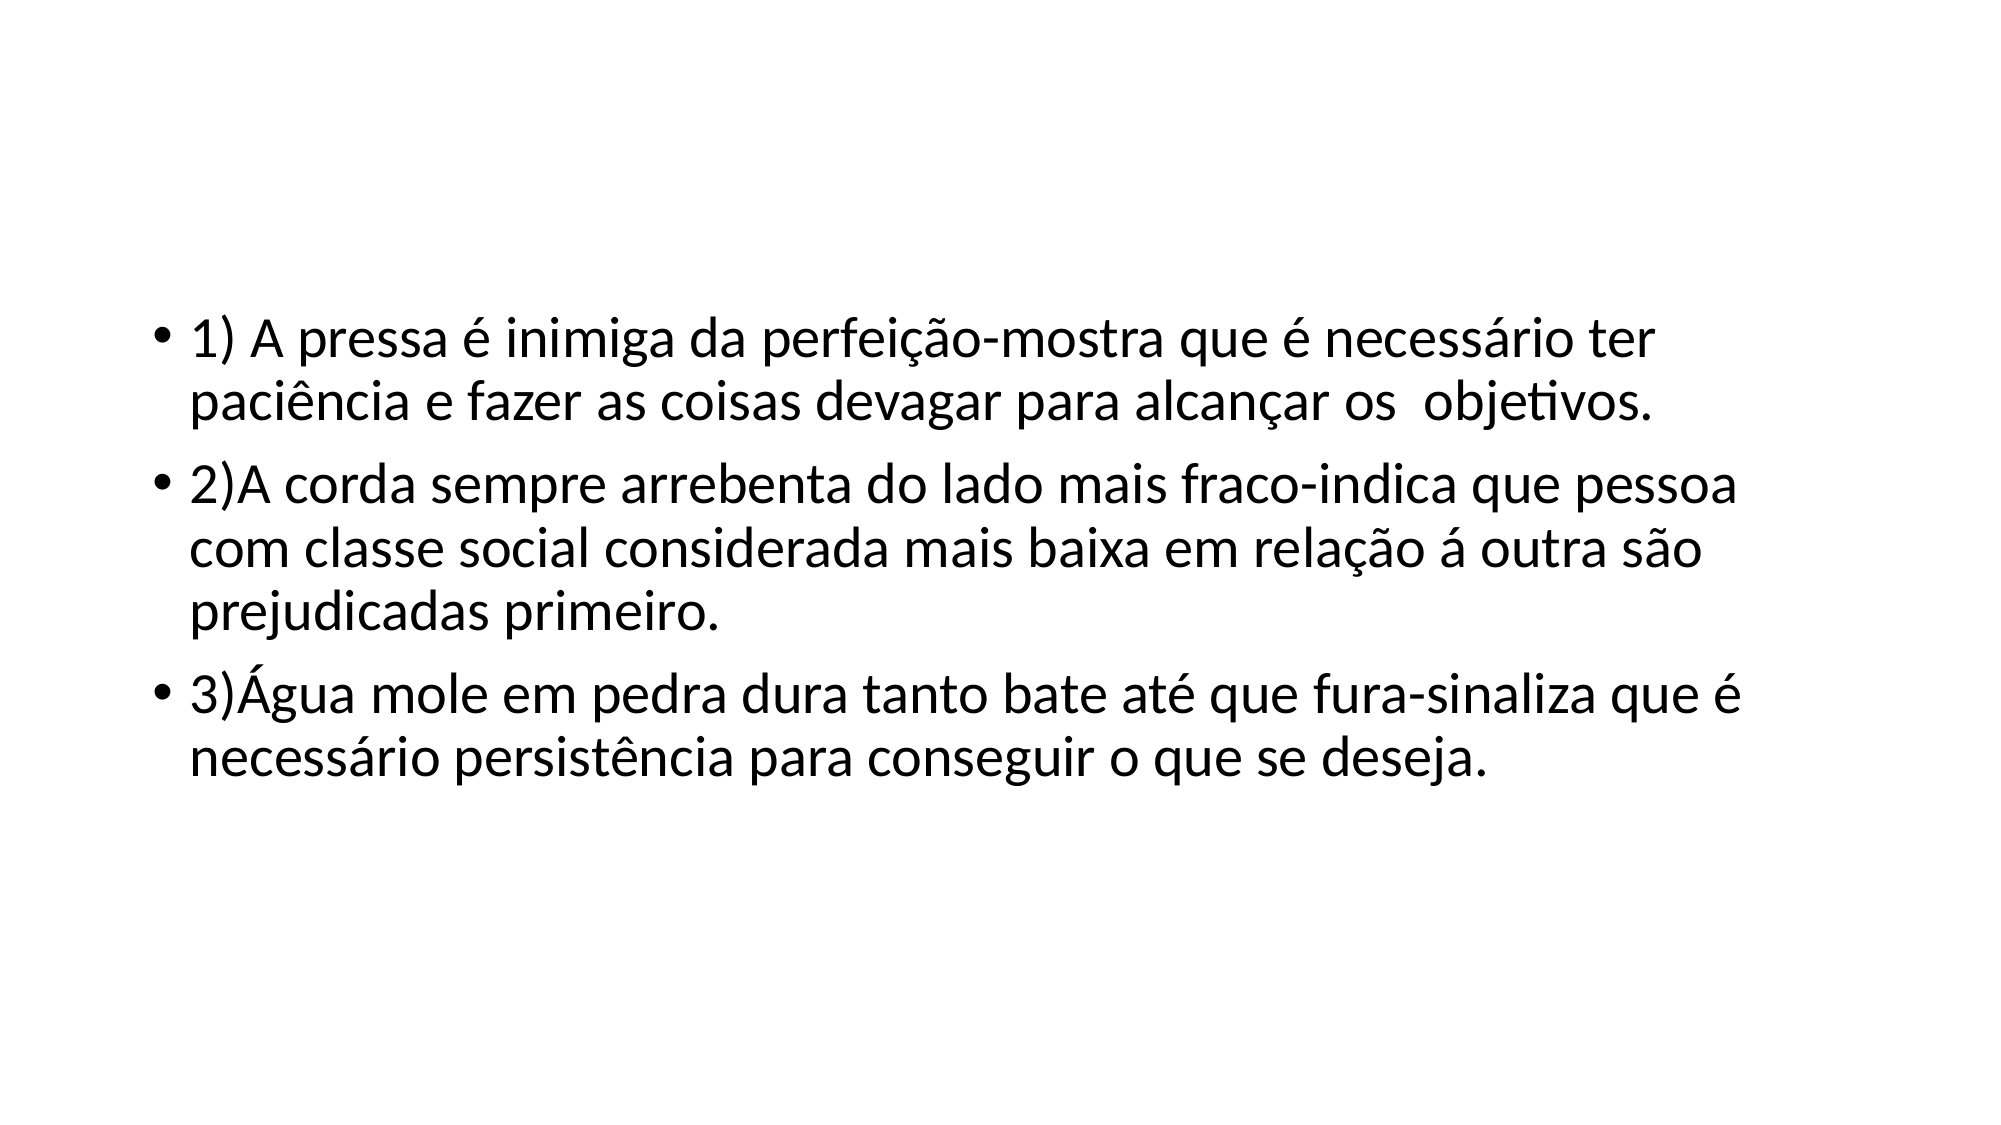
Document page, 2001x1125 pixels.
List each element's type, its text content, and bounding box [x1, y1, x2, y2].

list 1) A pressa é inimiga da perfeição-mostra que é necessário ter paciência e fazer as coisas devagar para alcançar os objetivos. 2)A corda sempre arrebenta do lado mais fraco-indica que pessoa com classe social considerada mais baixa em relação á outra são prejudicadas primeiro. 3)Água mole em pedra dura tanto bate até que fura-sinaliza que é necessário persistência para conseguir o que se deseja. [137, 299, 1863, 1014]
